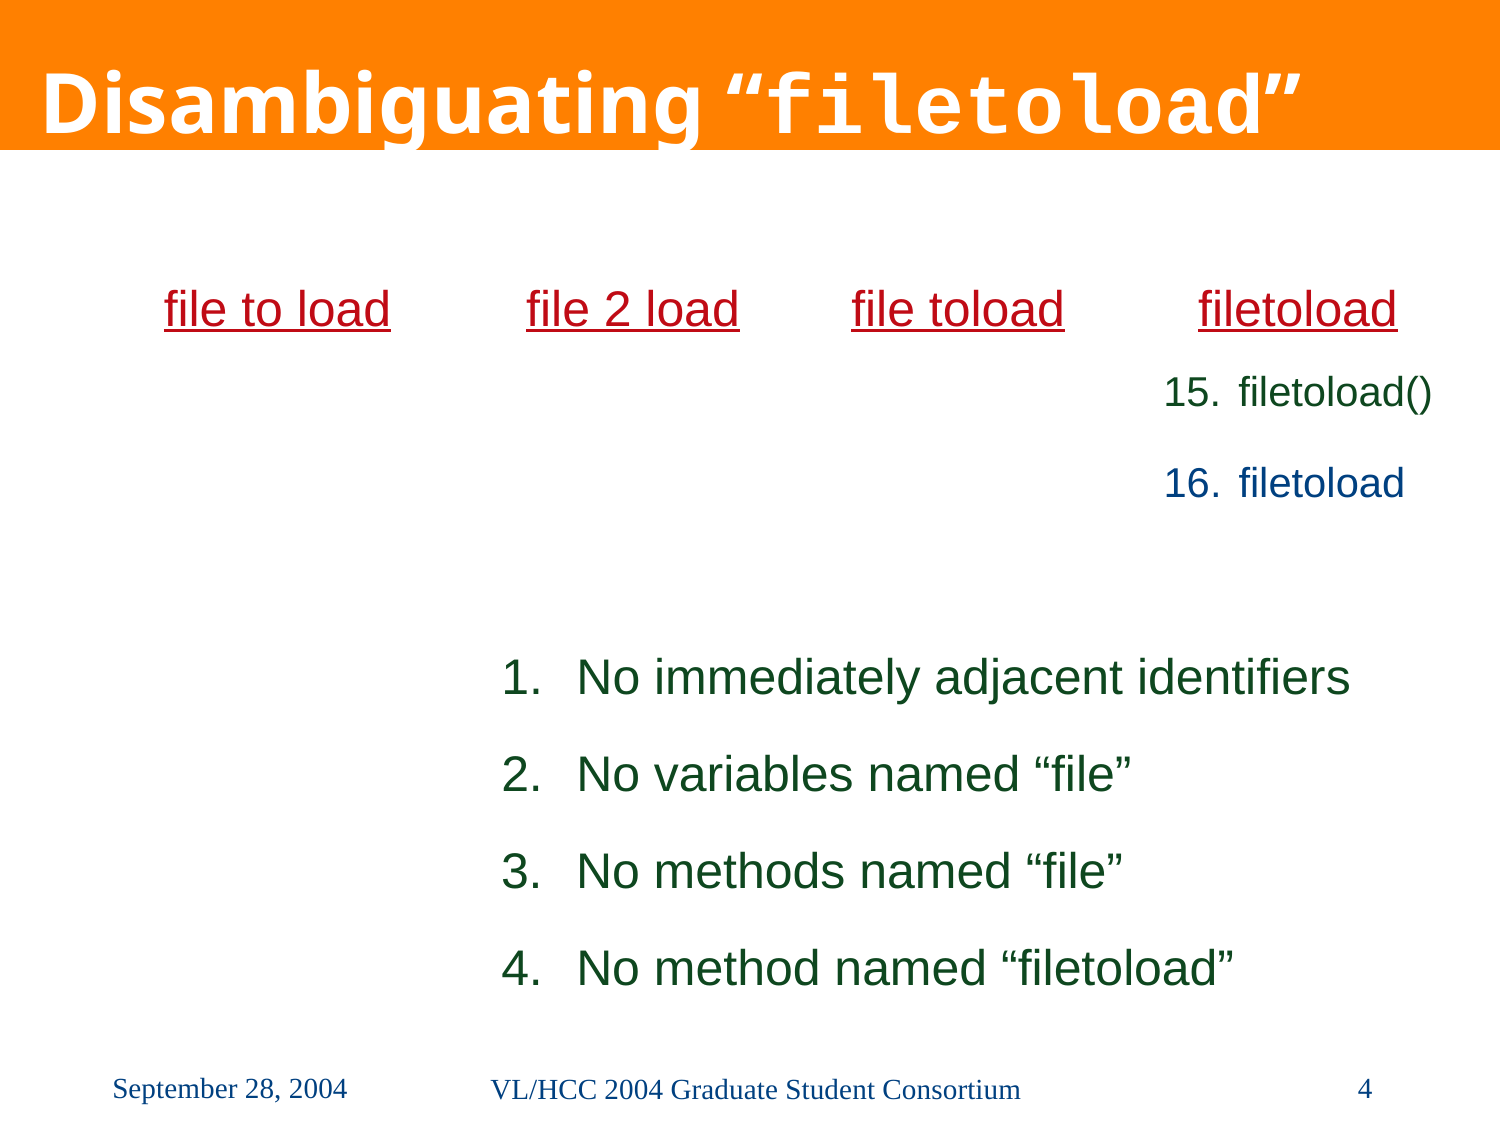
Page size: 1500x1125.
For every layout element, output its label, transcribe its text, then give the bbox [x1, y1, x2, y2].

footer VL/HCC 2004 Graduate Student Consortium [474, 1062, 1038, 1125]
text_box No variables named “file” [486, 734, 1147, 809]
text_box No immediately adjacent identifiers [486, 637, 1367, 713]
text_box No method named “filetoload” [486, 928, 1250, 1003]
text_box file toload [836, 268, 1081, 344]
text_box file 2 load [511, 268, 755, 344]
text_box 4 [1074, 1062, 1388, 1125]
text_box No methods named “file” [486, 831, 1139, 906]
text_box filetoload [1183, 268, 1413, 344]
text_box filetoload() [1148, 357, 1449, 423]
text_box file to load [148, 268, 407, 344]
title Disambiguating “filetoload” [24, 24, 1488, 175]
text_box filetoload [1148, 447, 1421, 513]
